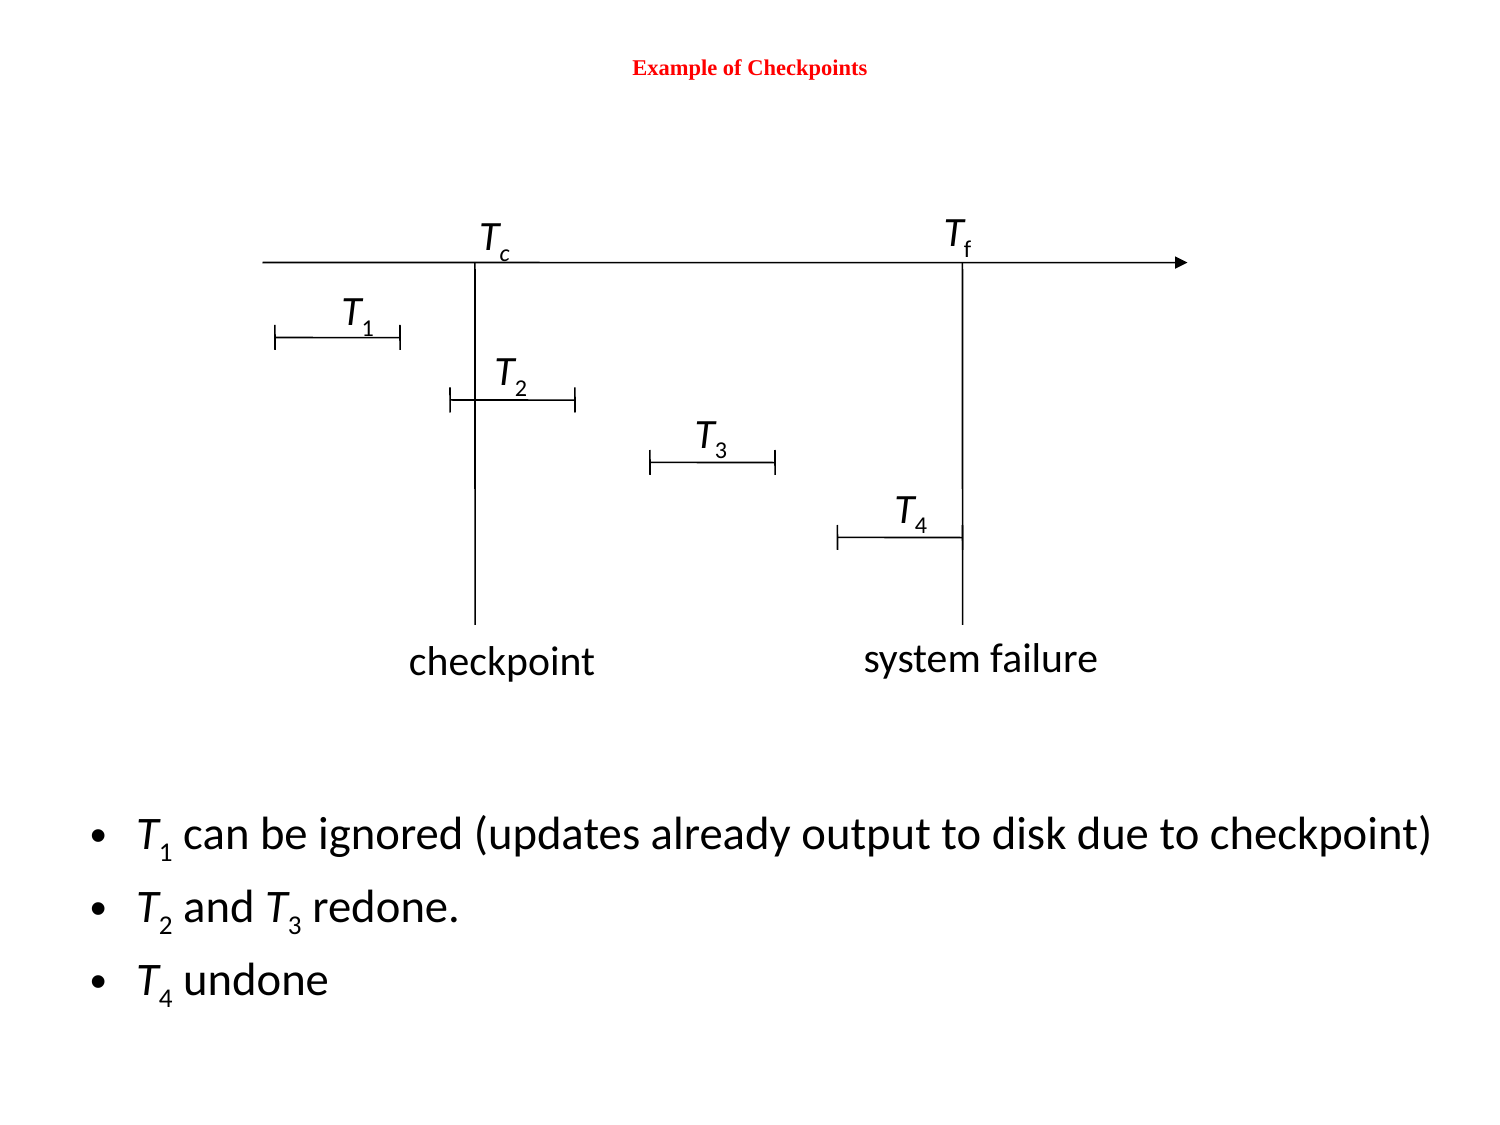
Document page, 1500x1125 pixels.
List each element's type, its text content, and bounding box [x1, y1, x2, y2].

text_box T3 [679, 398, 742, 471]
text_box T1 [326, 276, 389, 349]
text_box T2 [479, 336, 542, 409]
text_box system failure [848, 622, 1114, 688]
title Example of Checkpoints [75, 45, 1425, 88]
text_box [987, 256, 1188, 269]
text_box Tc [464, 201, 525, 274]
text_box checkpoint [394, 626, 611, 692]
text_box Tf [928, 197, 987, 270]
list T1 can be ignored (updates already output to disk due to checkpoint) T2 and T3 redone. T4 undone [75, 207, 1450, 1075]
text_box T4 [879, 473, 942, 546]
